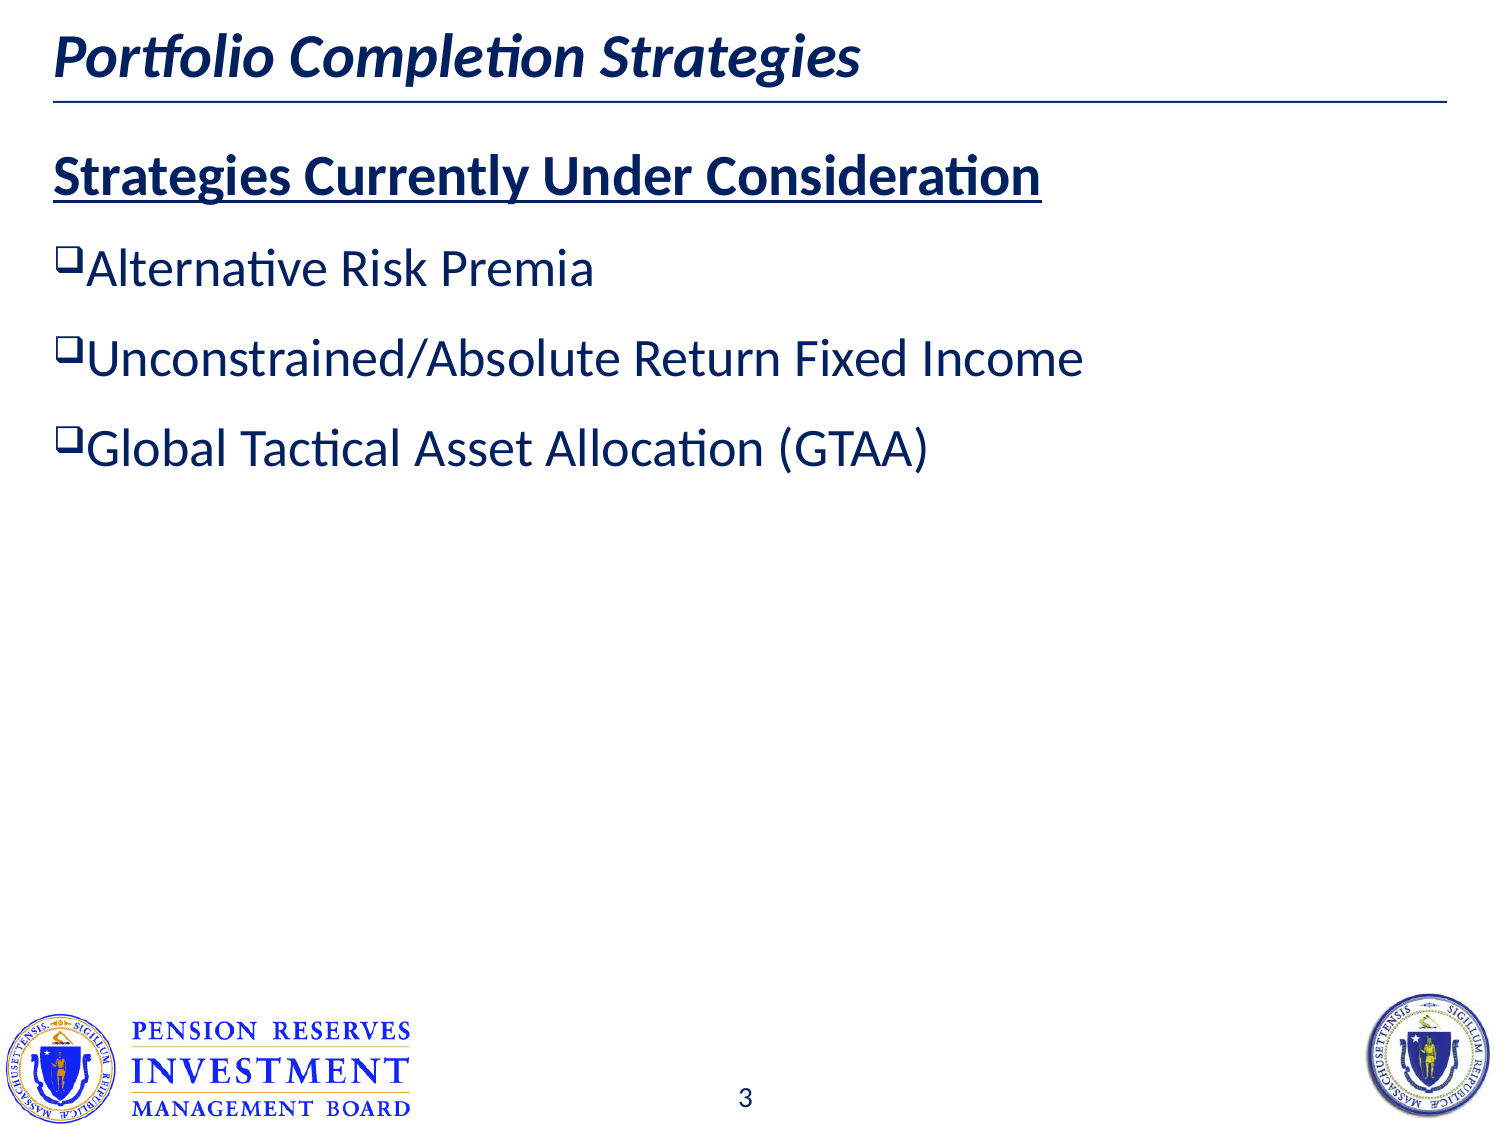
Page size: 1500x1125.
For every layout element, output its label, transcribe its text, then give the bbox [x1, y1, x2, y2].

picture [0, 1012, 418, 1125]
list Strategies Currently Under Consideration Alternative Risk Premia Unconstrained/Absolute Return Fixed Income Global Tactical Asset Allocation (GTAA) [53, 137, 1447, 1024]
picture [1358, 983, 1500, 1125]
title Portfolio Completion Strategies [53, 20, 1447, 91]
